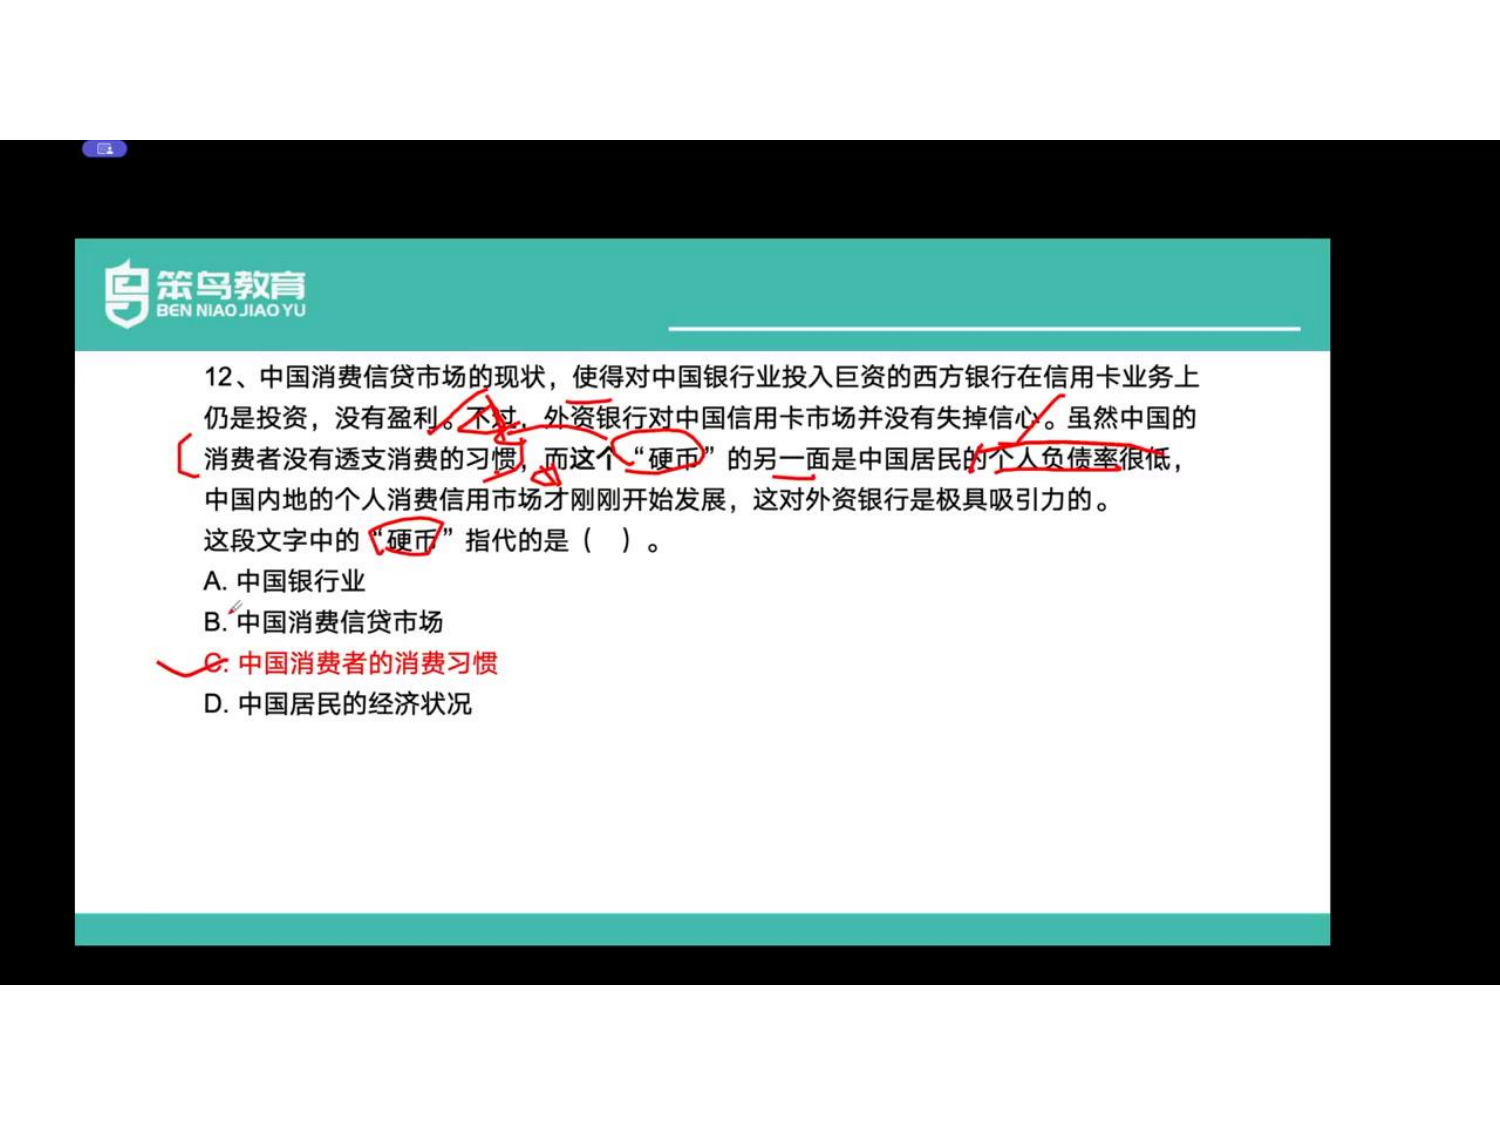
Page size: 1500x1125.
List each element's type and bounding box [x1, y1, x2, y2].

picture [0, 140, 1500, 985]
